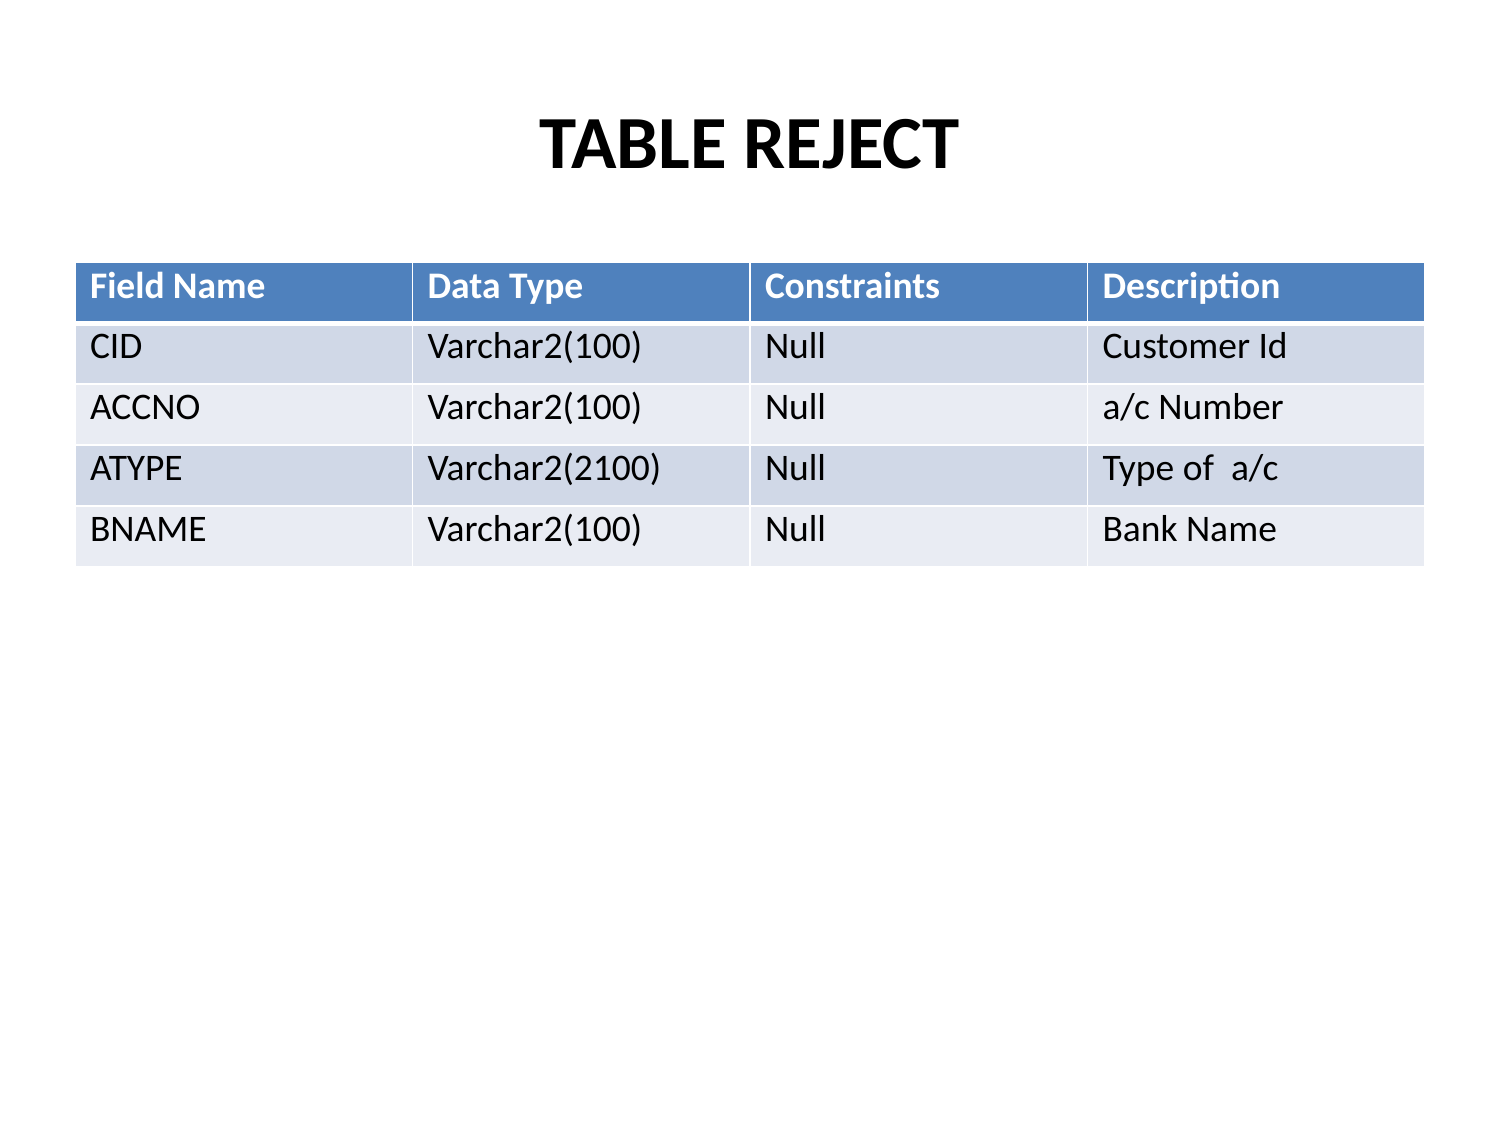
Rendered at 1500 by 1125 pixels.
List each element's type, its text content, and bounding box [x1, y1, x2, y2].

table_cell Varchar2(100) [413, 326, 749, 383]
table_cell Null [751, 326, 1087, 383]
table_cell a/c Number [1088, 385, 1424, 444]
title TABLE REJECT [75, 45, 1425, 233]
table_cell Null [751, 385, 1087, 444]
table_cell Varchar2(100) [413, 507, 749, 566]
table_header Constraints [751, 263, 1087, 321]
table_cell Customer Id [1088, 326, 1424, 383]
table_cell Type of a/c [1088, 446, 1424, 505]
table_cell BNAME [76, 507, 412, 566]
table_cell Null [751, 446, 1087, 505]
table_cell ATYPE [76, 446, 412, 505]
table_header Description [1088, 263, 1424, 321]
table_cell Null [751, 507, 1087, 566]
table_cell Bank Name [1088, 507, 1424, 566]
table_cell Varchar2(100) [413, 385, 749, 444]
table_cell CID [76, 326, 412, 383]
table_cell Varchar2(2100) [413, 446, 749, 505]
table_cell ACCNO [76, 385, 412, 444]
table_header Data Type [413, 263, 749, 321]
table_header Field Name [76, 263, 412, 321]
